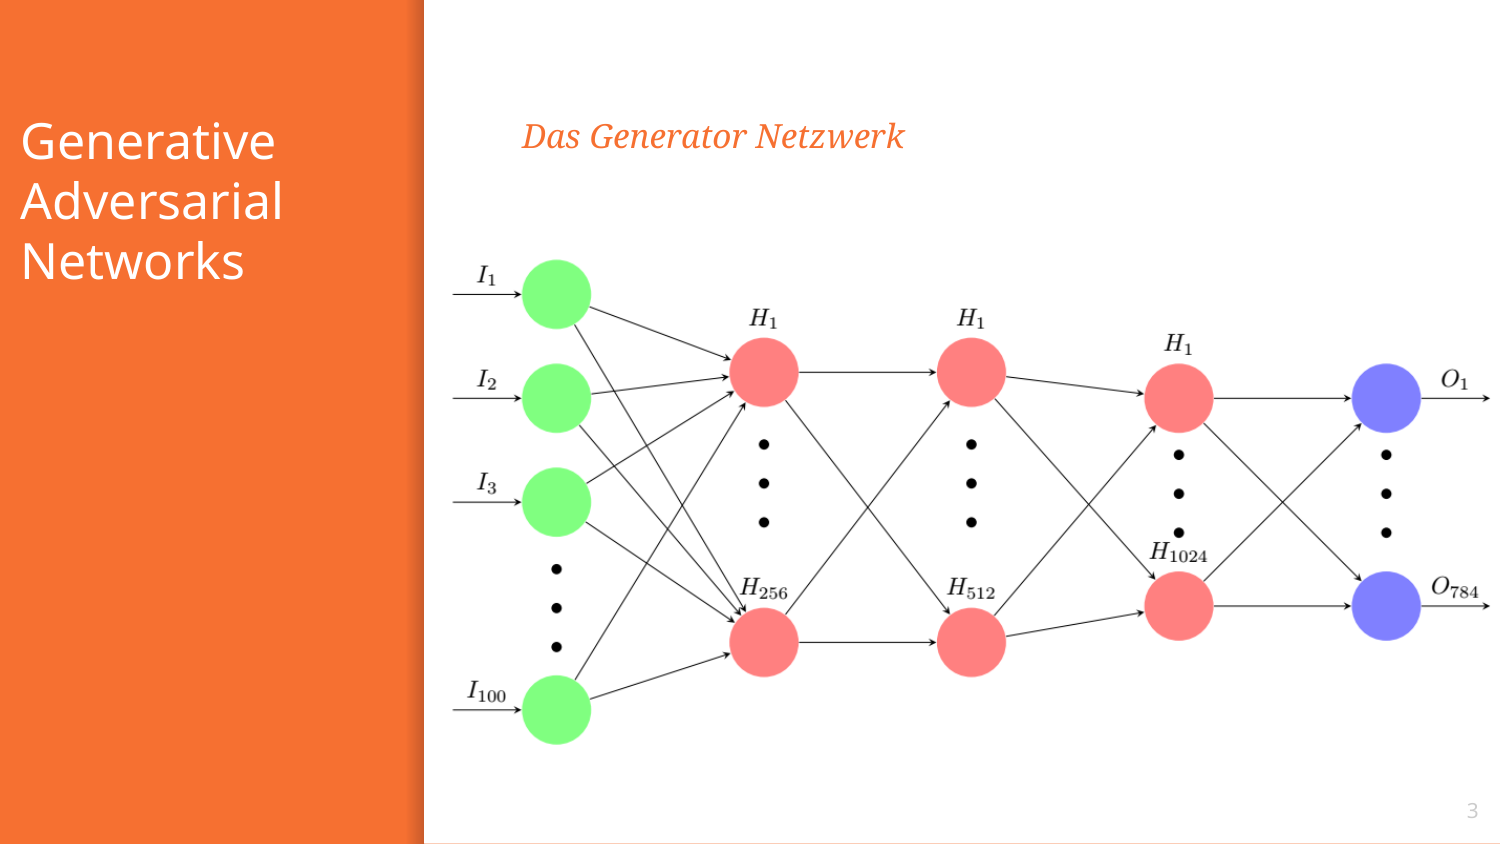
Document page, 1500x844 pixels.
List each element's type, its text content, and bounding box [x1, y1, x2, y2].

slide_number 3 [1403, 779, 1494, 844]
picture [443, 253, 1494, 748]
title Generative Adversarial Networks [5, 94, 409, 748]
list Das Generator Netzwerk [506, 94, 1425, 252]
